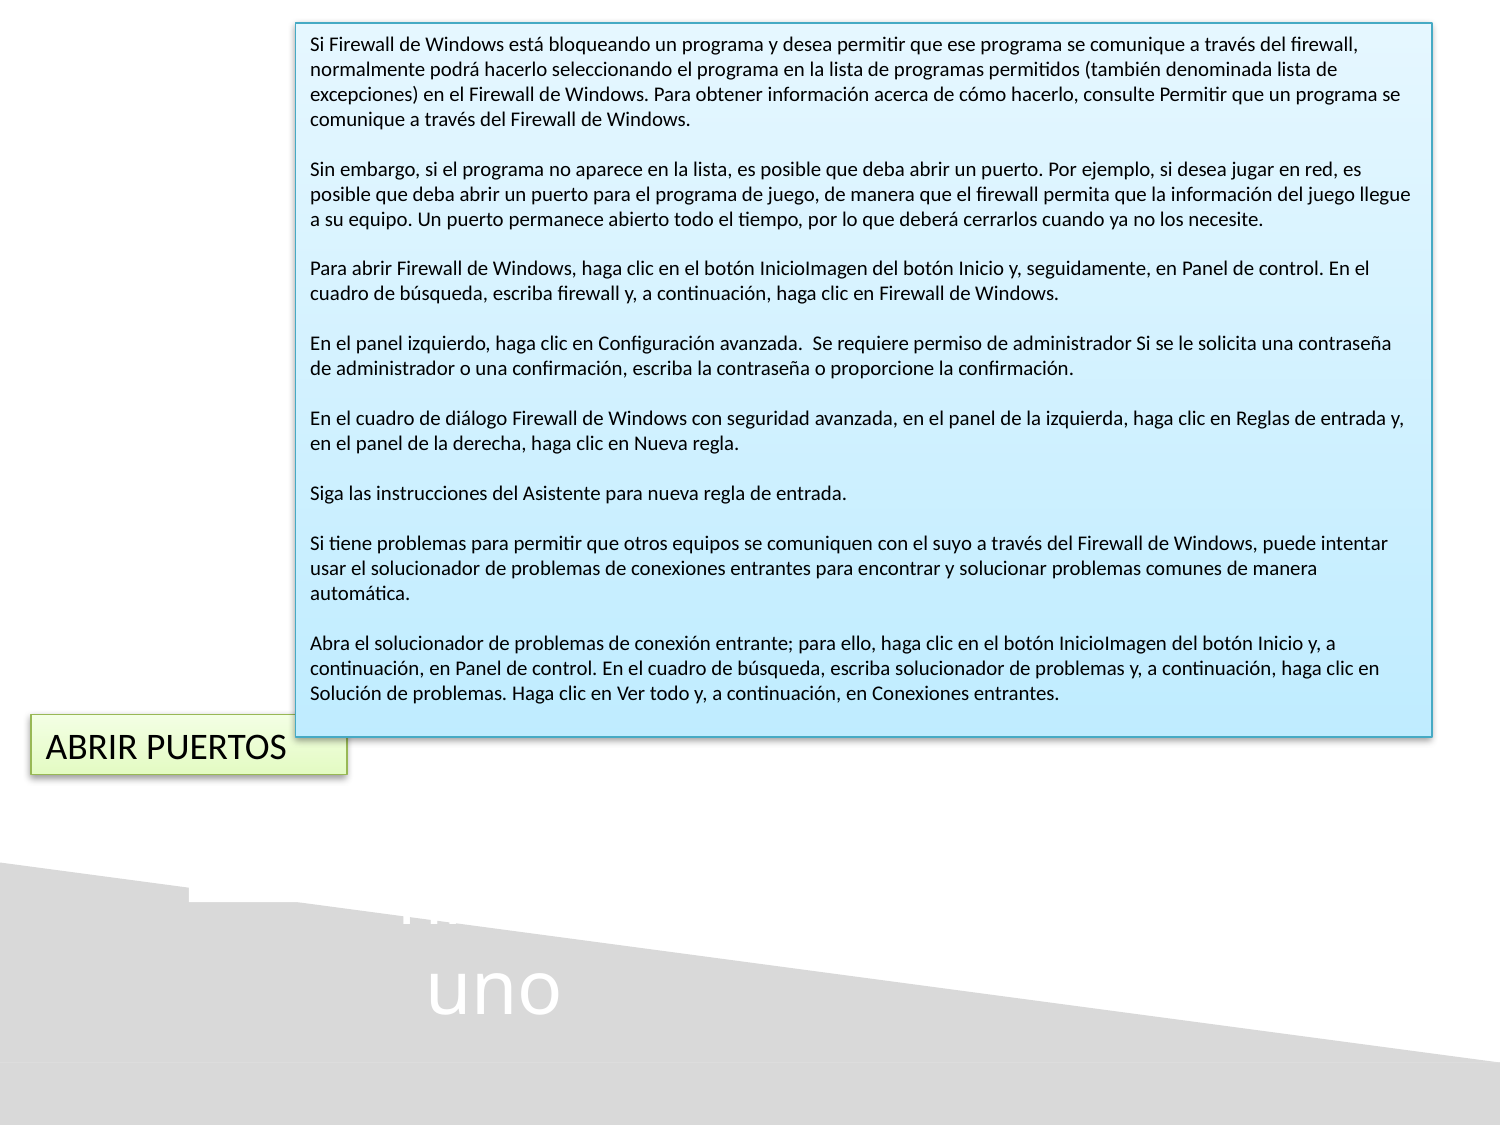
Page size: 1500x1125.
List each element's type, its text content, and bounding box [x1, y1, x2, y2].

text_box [291, 526, 742, 799]
text_box Si Firewall de Windows está bloqueando un programa y desea permitir que ese programa se comunique a través del firewall, normalmente podrá hacerlo seleccionando el programa en la lista de programas permitidos (también denominada lista de excepciones) en el Firewall de Windows. Para obtener información acerca de cómo hacerlo, consulte Permitir que un programa se comunique a través del Firewall de Windows. Sin embargo, si el programa no aparece en la lista, es posible que deba abrir un puerto. Por ejemplo, si desea jugar en red, es posible que deba abrir un puerto para el programa de juego, de manera que el firewall permita que la información del juego llegue a su equipo. Un puerto permanece abierto todo el tiempo, por lo que deberá cerrarlos cuando ya no los necesite. Para abrir Firewall de Windows, haga clic en el botón InicioImagen del botón Inicio y, seguidamente, en Panel de control. En el cuadro de búsqueda, escriba firewall y, a continuación, haga clic en Firewall de Windows. En el panel izquierdo, haga clic en Configuración avanzada. Se requiere permiso de administrador Si se le solicita una contraseña de administrador o una confirmación, escriba la contraseña o proporcione la confirmación. En el cuadro de diálogo Firewall de Windows con seguridad avanzada, en el panel de la izquierda, haga clic en Reglas de entrada y, en el panel de la derecha, haga clic en Nueva regla. Siga las instrucciones del Asistente para nueva regla de entrada. Si tiene problemas para permitir que otros equipos se comuniquen con el suyo a través del Firewall de Windows, puede intentar usar el solucionador de problemas de conexiones entrantes para encontrar y solucionar problemas comunes de manera automática. Abra el solucionador de problemas de conexión entrante; para ello, haga clic en el botón InicioImagen del botón Inicio y, a continuación, en Panel de control. En el cuadro de búsqueda, escriba solucionador de problemas y, a continuación, haga clic en Solución de problemas. Haga clic en Ver todo y, a continuación, en Conexiones entrantes. [295, 259, 1433, 738]
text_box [0, 0, 1500, 251]
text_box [188, 676, 640, 949]
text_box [0, 862, 1500, 1125]
text_box ABRIR PUERTOS [30, 714, 183, 775]
